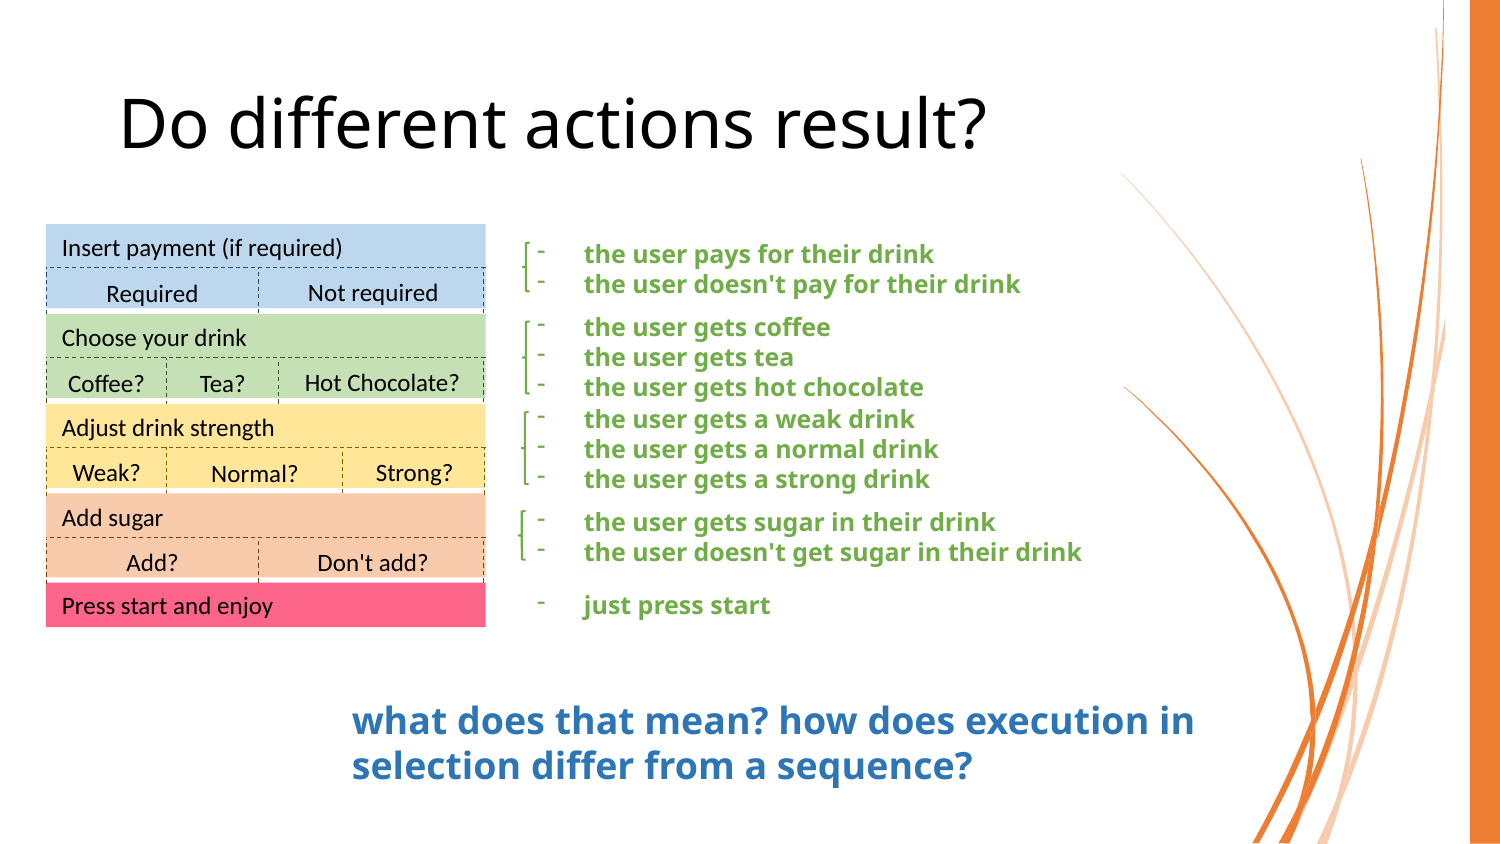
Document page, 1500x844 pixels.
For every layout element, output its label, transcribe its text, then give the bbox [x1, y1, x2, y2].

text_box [45, 224, 486, 628]
text_box the user gets a weak drink the user gets a normal drink the user gets a strong drink [522, 396, 1262, 499]
text_box the user gets coffee the user gets tea the user gets hot chocolate [522, 304, 1262, 396]
text_box the user pays for their drink the user doesn't pay for their drink [522, 231, 1262, 304]
text_box [521, 411, 529, 485]
text_box what does that mean? how does execution in selection differ from a sequence? [337, 689, 1267, 795]
text_box [517, 510, 526, 561]
text_box [522, 242, 530, 292]
title Do different actions result? [103, 44, 1397, 208]
text_box [522, 320, 530, 395]
text_box just press start [522, 581, 1262, 627]
text_box the user gets sugar in their drink the user doesn't get sugar in their drink [522, 499, 1262, 575]
